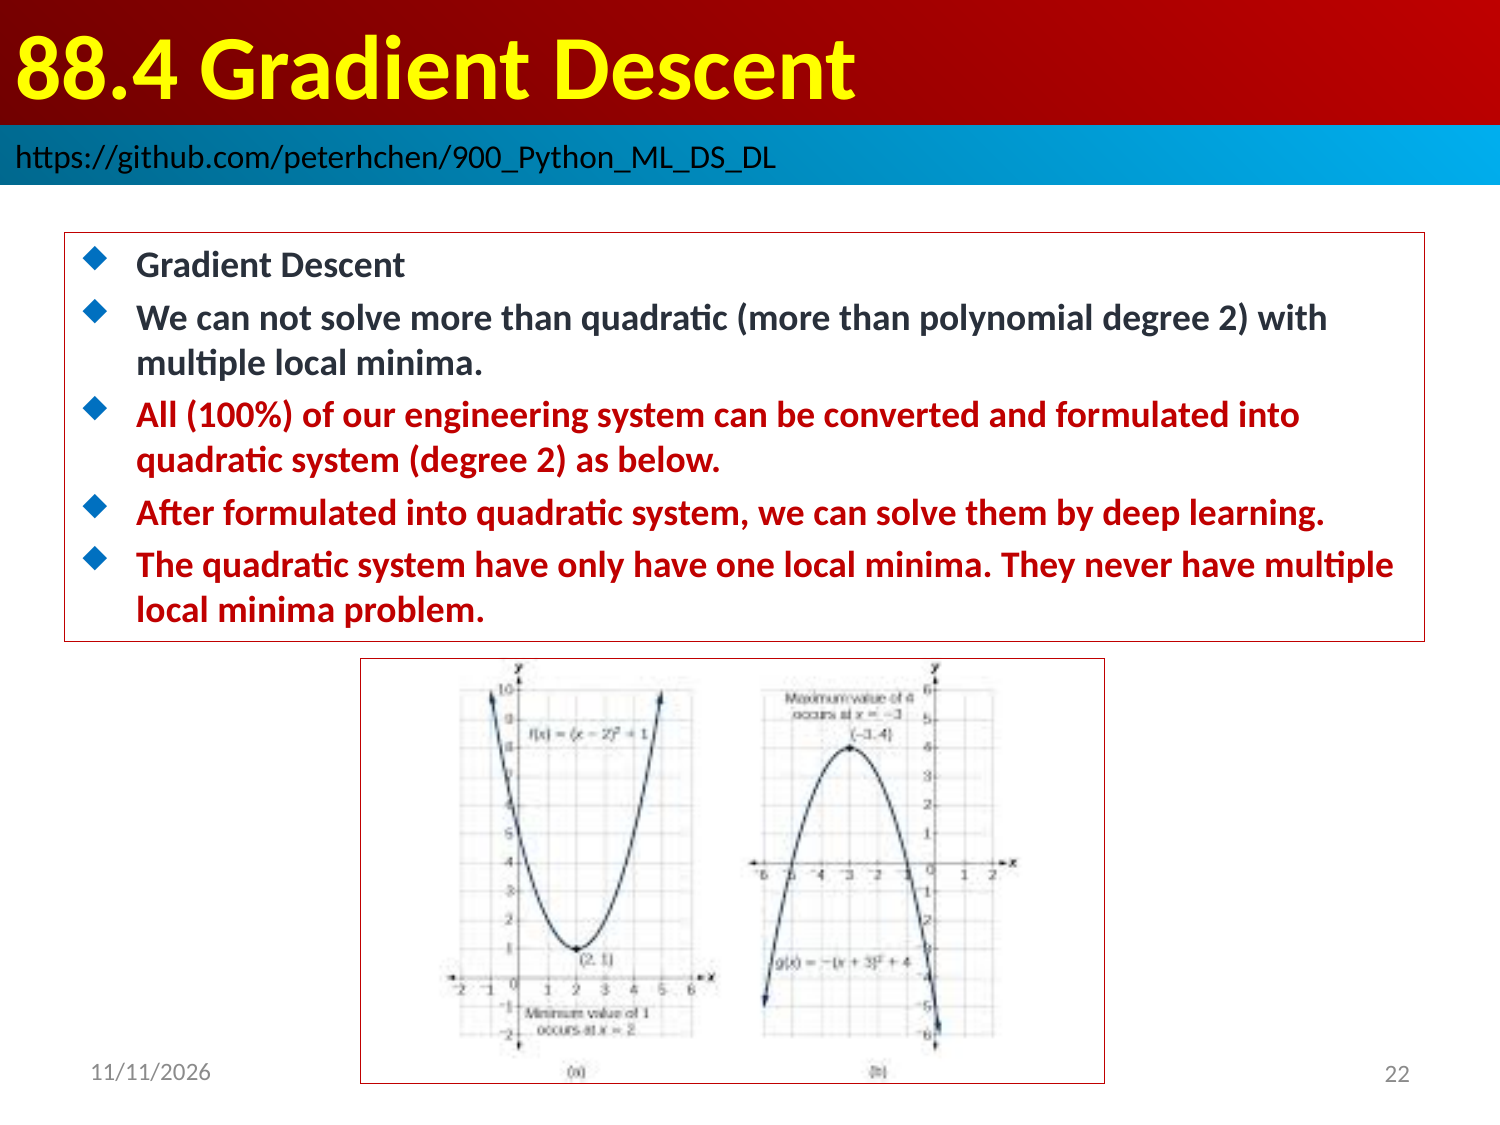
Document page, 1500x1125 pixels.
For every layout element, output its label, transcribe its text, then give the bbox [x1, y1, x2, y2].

text_box https://github.com/peterhchen/900_Python_ML_DS_DL [0, 125, 1500, 185]
title 88.4 Gradient Descent [0, 0, 1500, 125]
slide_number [75, 1040, 425, 1101]
subtitle Gradient Descent We can not solve more than quadratic (more than polynomial degree 2) with multiple local minima. All (100%) of our engineering system can be converted and formulated into quadratic system (degree 2) as below. After formulated into quadratic system, we can solve them by deep learning. The quadratic system have only have one local minima. They never have multiple local minima problem. [64, 232, 1425, 642]
slide_number 22 [1074, 1042, 1425, 1103]
picture [359, 657, 1105, 1085]
